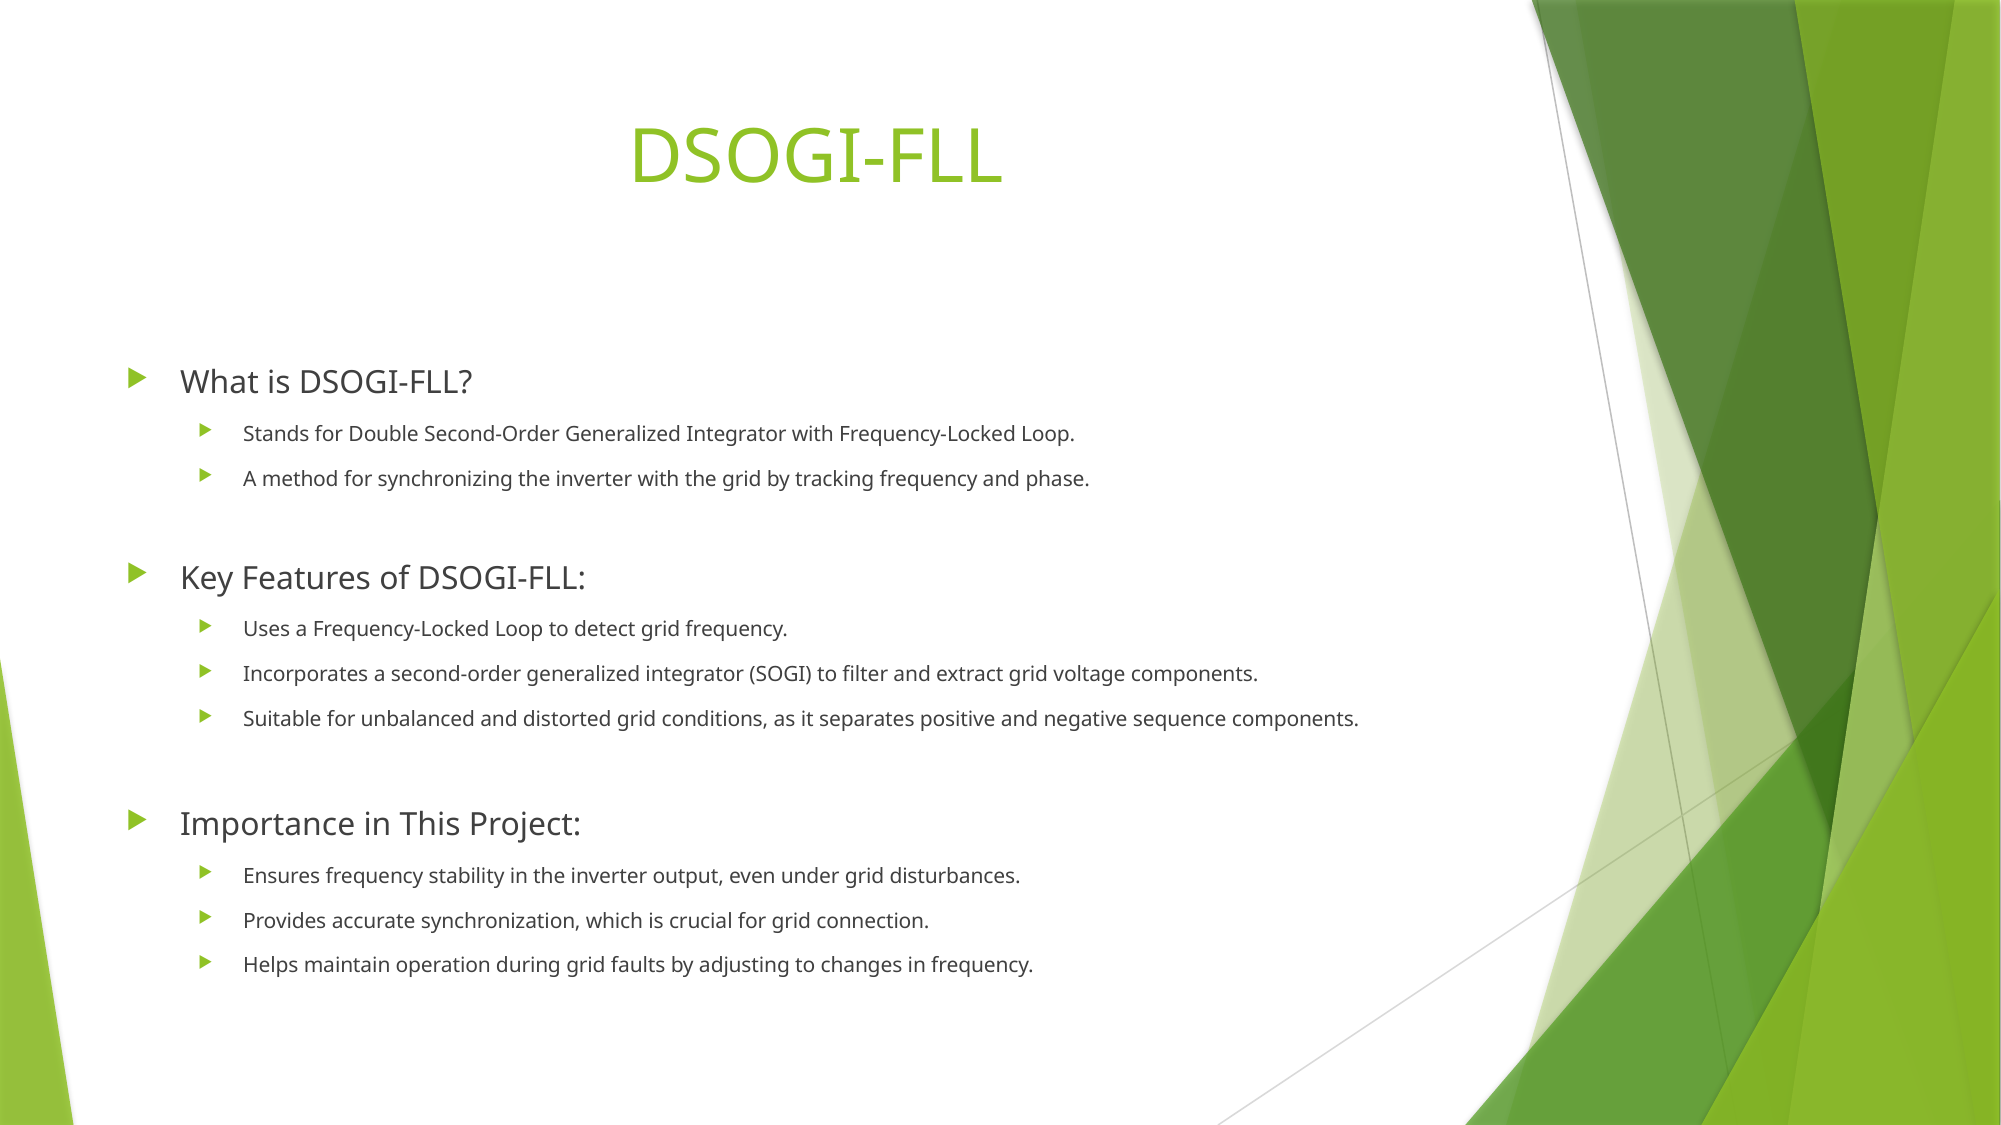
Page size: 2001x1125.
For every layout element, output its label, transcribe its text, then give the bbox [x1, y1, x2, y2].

list What is DSOGI-FLL? Stands for Double Second-Order Generalized Integrator with Frequency-Locked Loop. A method for synchronizing the inverter with the grid by tracking frequency and phase. Key Features of DSOGI-FLL: Uses a Frequency-Locked Loop to detect grid frequency. Incorporates a second-order generalized integrator (SOGI) to filter and extract grid voltage components. Suitable for unbalanced and distorted grid conditions, as it separates positive and negative sequence components. Importance in This Project: Ensures frequency stability in the inverter output, even under grid disturbances. Provides accurate synchronization, which is crucial for grid connection. Helps maintain operation during grid faults by adjusting to changes in frequency. [111, 354, 1522, 992]
title DSOGI-FLL [111, 99, 1522, 317]
